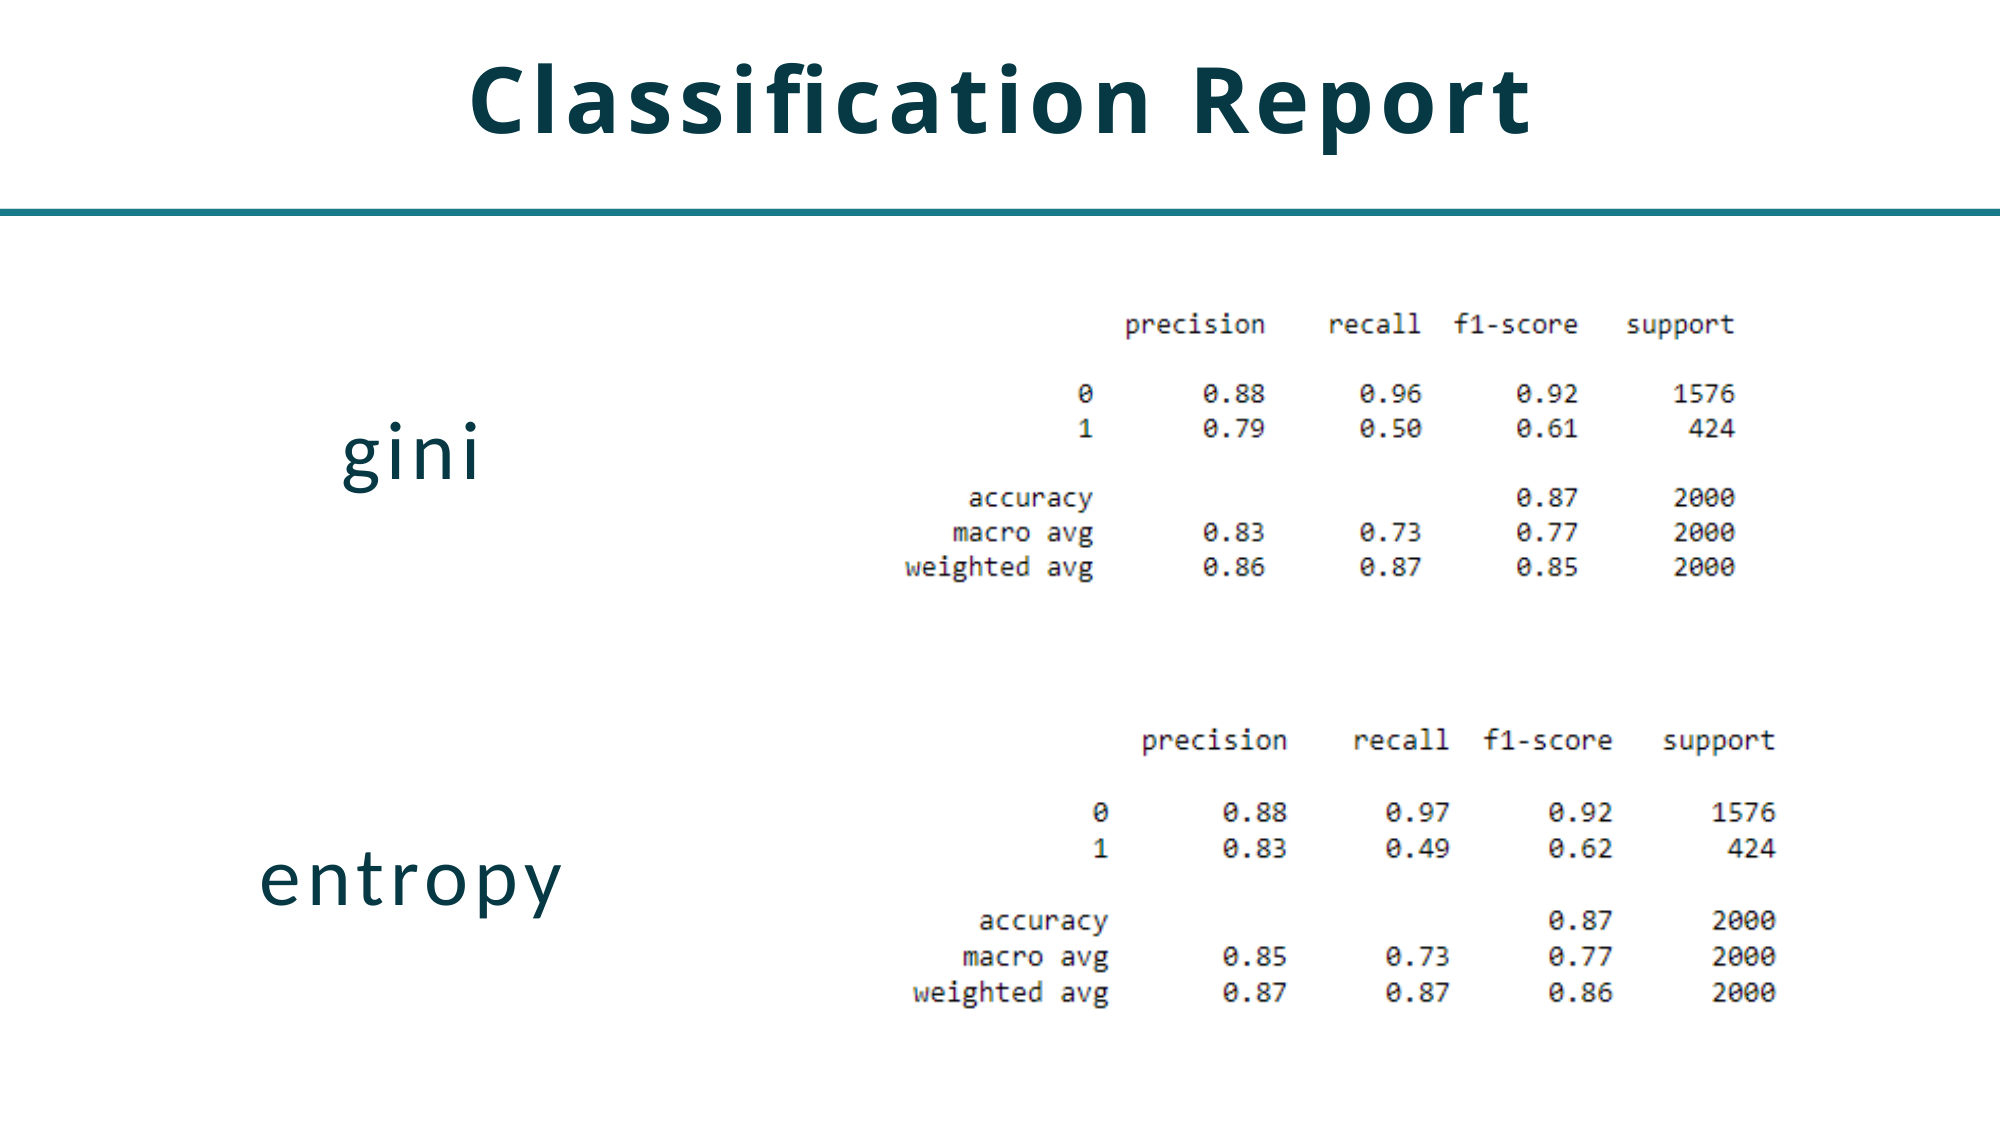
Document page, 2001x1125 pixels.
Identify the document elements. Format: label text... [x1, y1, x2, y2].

picture [863, 289, 1746, 609]
text_box gini [283, 388, 539, 504]
title Classification Report [0, 0, 2000, 209]
picture [863, 712, 1802, 1032]
text_box entropy [218, 814, 604, 930]
